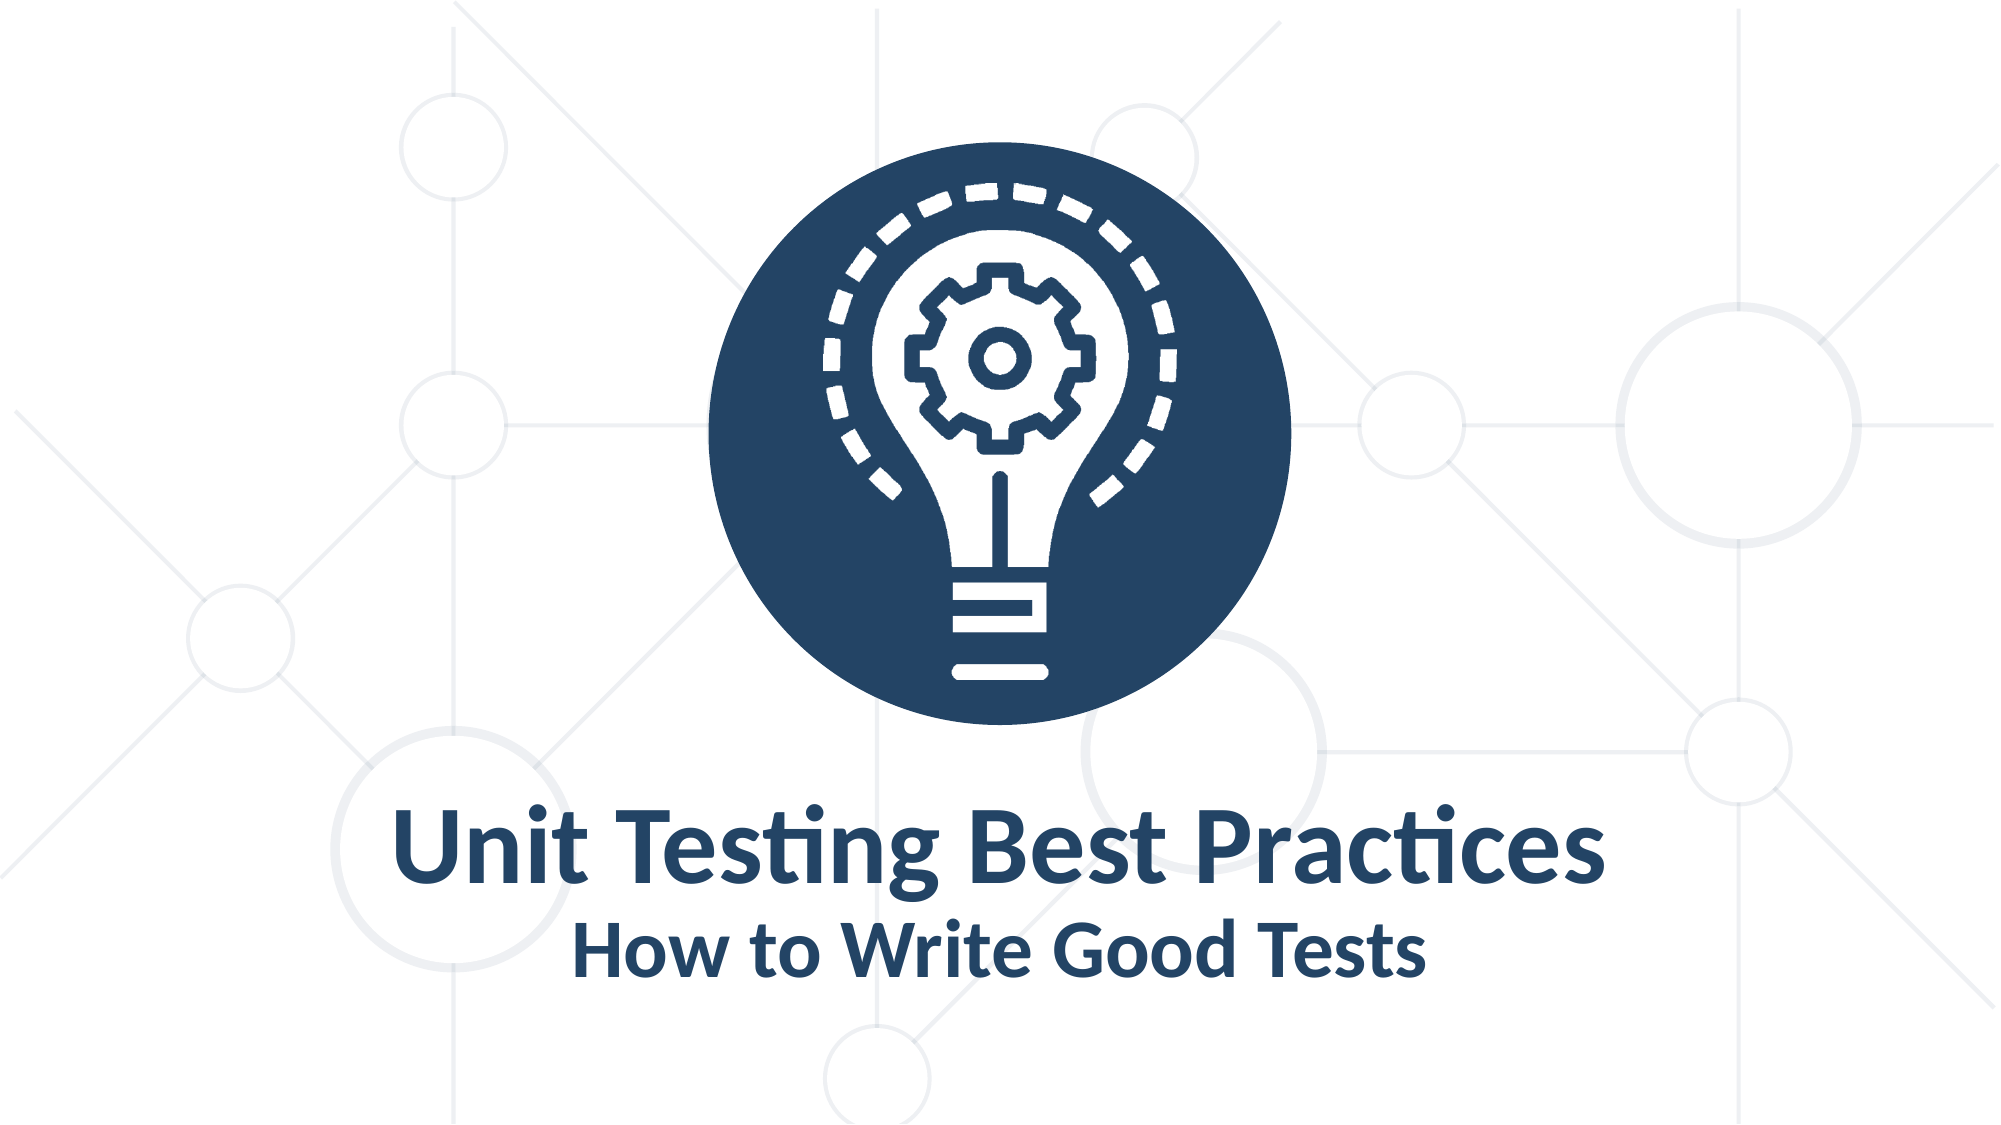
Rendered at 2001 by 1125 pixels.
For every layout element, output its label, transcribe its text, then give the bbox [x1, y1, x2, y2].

list Unit Testing Best Practices [100, 771, 1900, 898]
list How to Write Good Tests [100, 900, 1900, 983]
picture [822, 183, 1178, 680]
